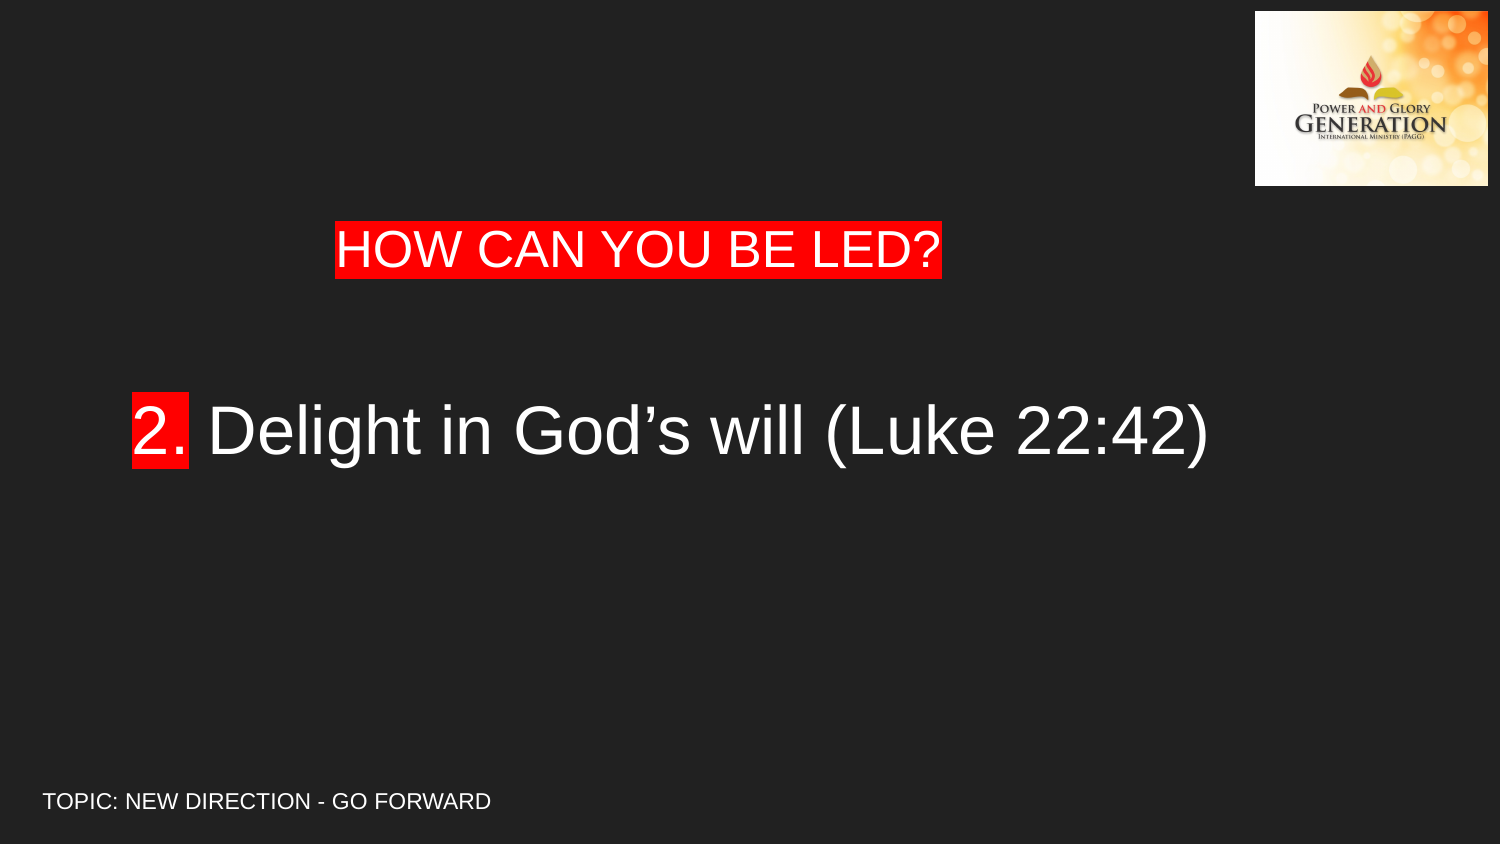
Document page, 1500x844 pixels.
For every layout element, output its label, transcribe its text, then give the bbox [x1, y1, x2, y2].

text_box TOPIC: NEW DIRECTION - GO FORWARD [27, 771, 957, 819]
title 2. Delight in God’s will (Luke 22:42) [107, 330, 1439, 484]
title HOW CAN YOU BE LED? [245, 155, 1081, 294]
picture [1254, 11, 1488, 187]
